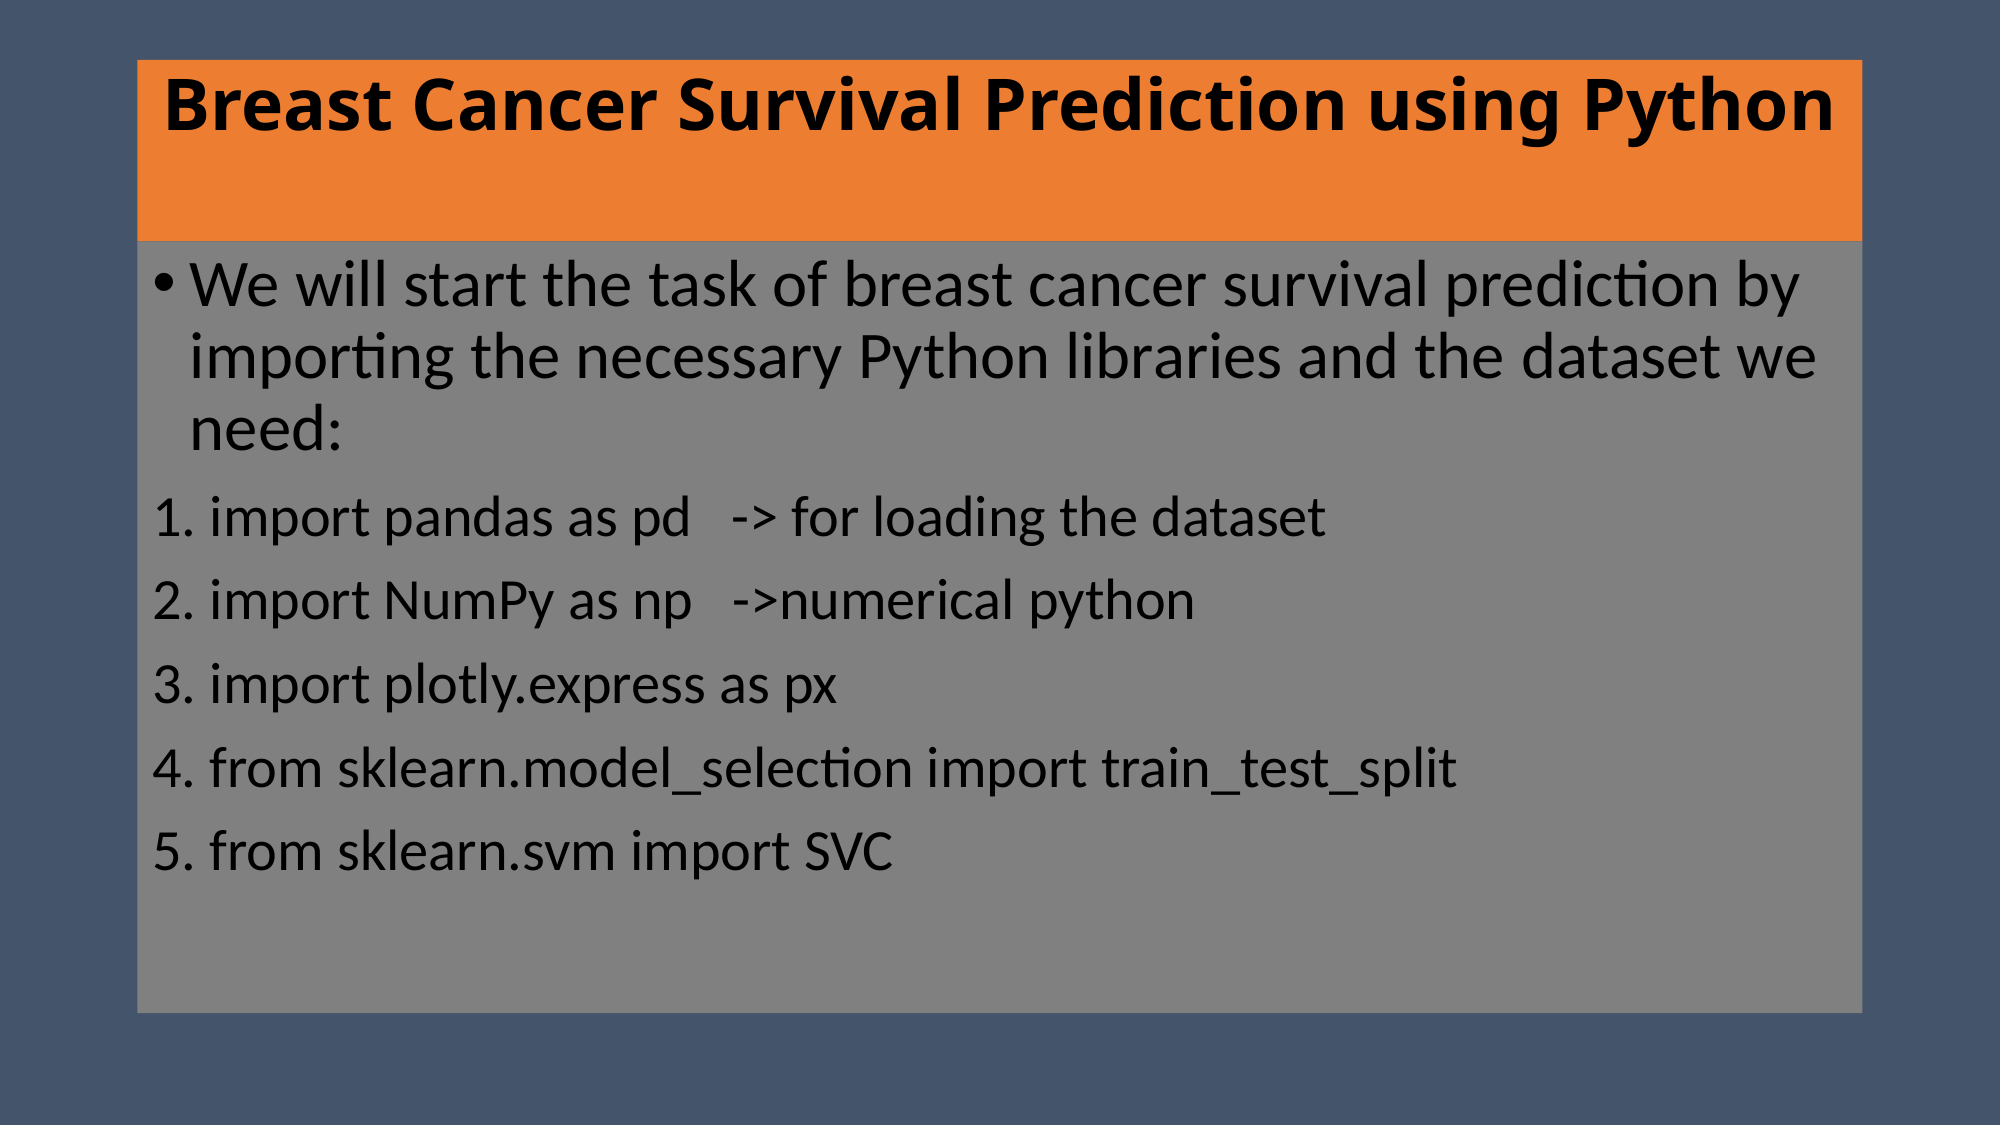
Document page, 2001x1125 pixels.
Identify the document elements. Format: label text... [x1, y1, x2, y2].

list We will start the task of breast cancer survival prediction by importing the necessary Python libraries and the dataset we need: 1. import pandas as pd -> for loading the dataset 2. import NumPy as np ->numerical python 3. import plotly.express as px 4. from sklearn.model_selection import train_test_split 5. from sklearn.svm import SVC [137, 241, 1863, 1014]
title Breast Cancer Survival Prediction using Python [137, 59, 1863, 241]
